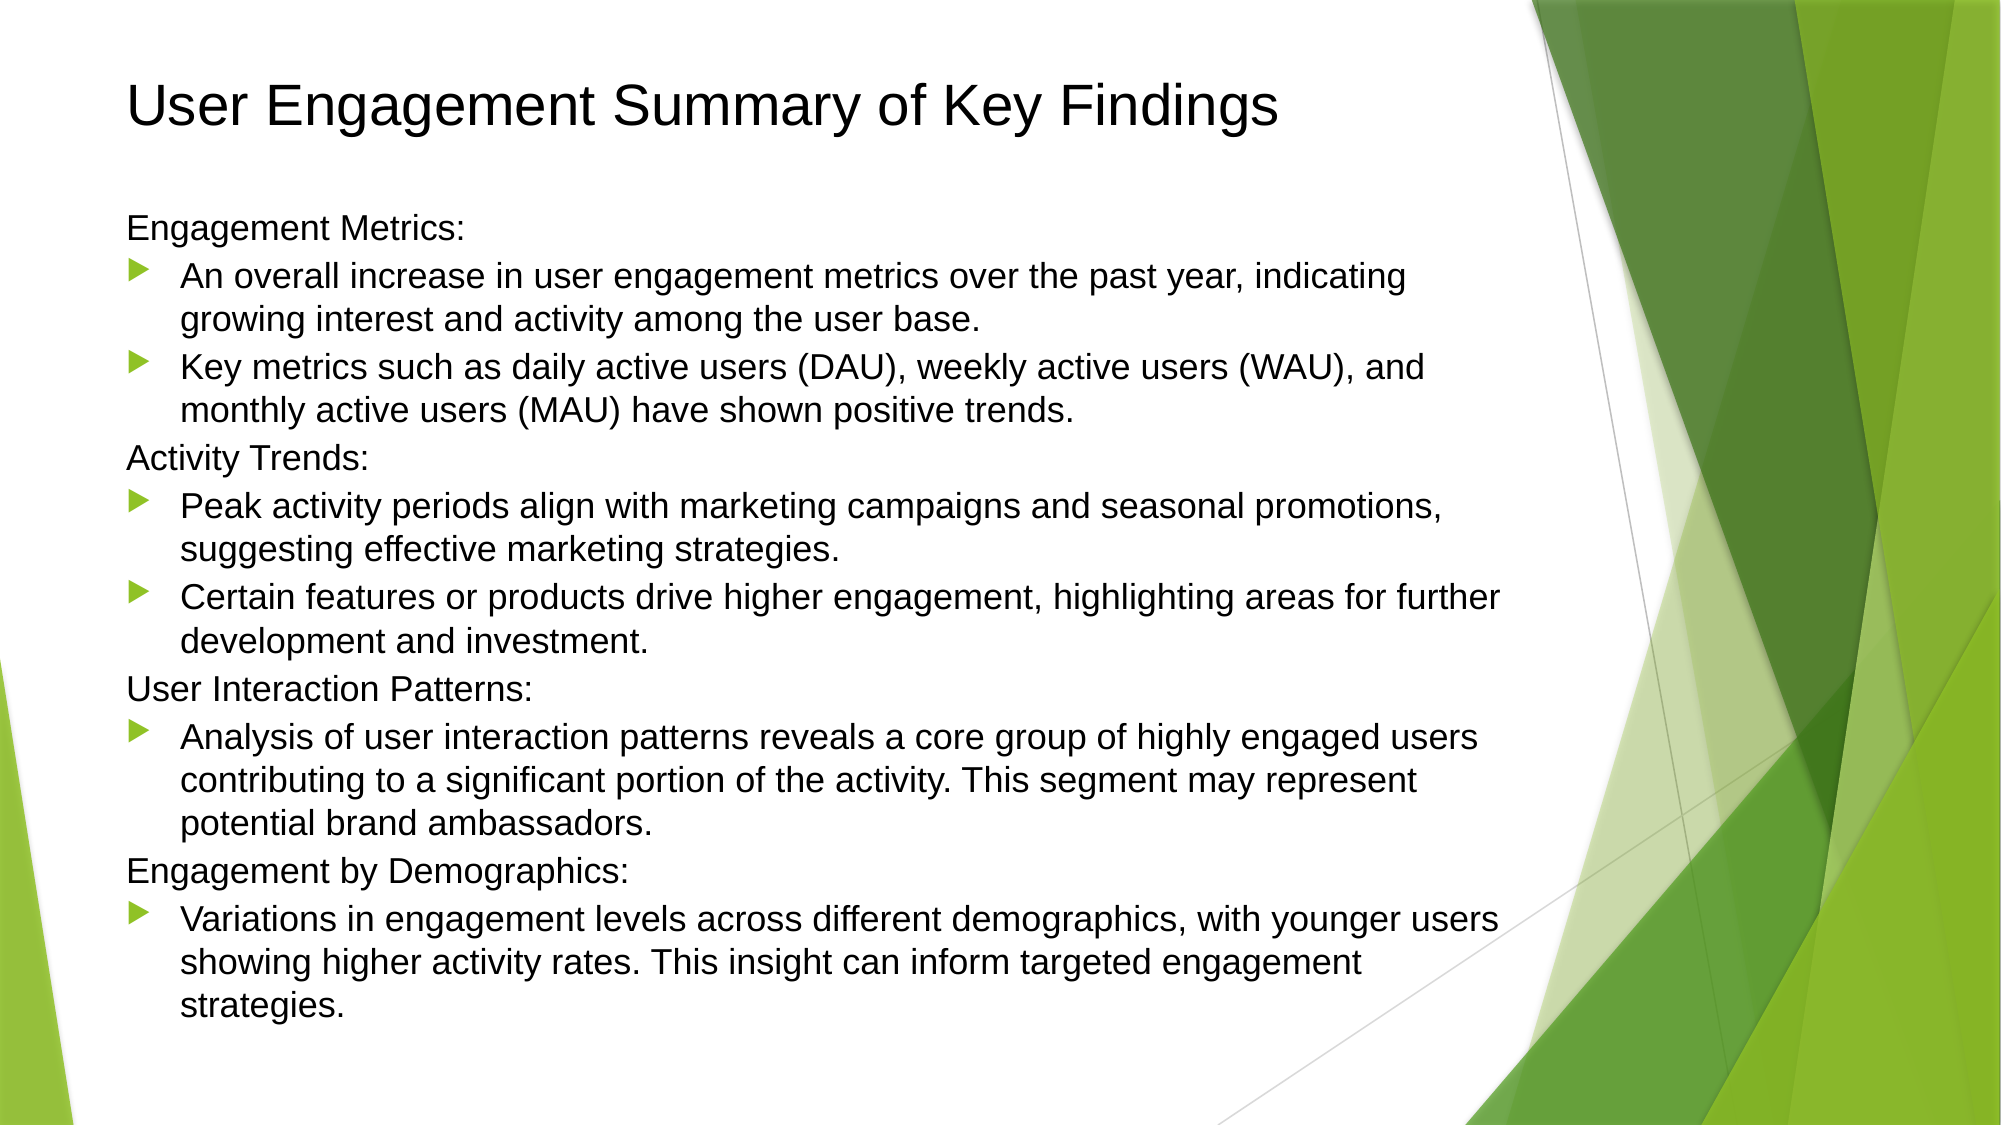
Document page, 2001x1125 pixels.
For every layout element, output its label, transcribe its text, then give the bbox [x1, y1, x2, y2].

list Engagement Metrics: An overall increase in user engagement metrics over the past year, indicating growing interest and activity among the user base. Key metrics such as daily active users (DAU), weekly active users (WAU), and monthly active users (MAU) have shown positive trends. Activity Trends: Peak activity periods align with marketing campaigns and seasonal promotions, suggesting effective marketing strategies. Certain features or products drive higher engagement, highlighting areas for further development and investment. User Interaction Patterns: Analysis of user interaction patterns reveals a core group of highly engaged users contributing to a significant portion of the activity. This segment may represent potential brand ambassadors. Engagement by Demographics: Variations in engagement levels across different demographics, with younger users showing higher activity rates. This insight can inform targeted engagement strategies. [111, 196, 1522, 1066]
title User Engagement Summary of Key Findings [111, 59, 1522, 196]
